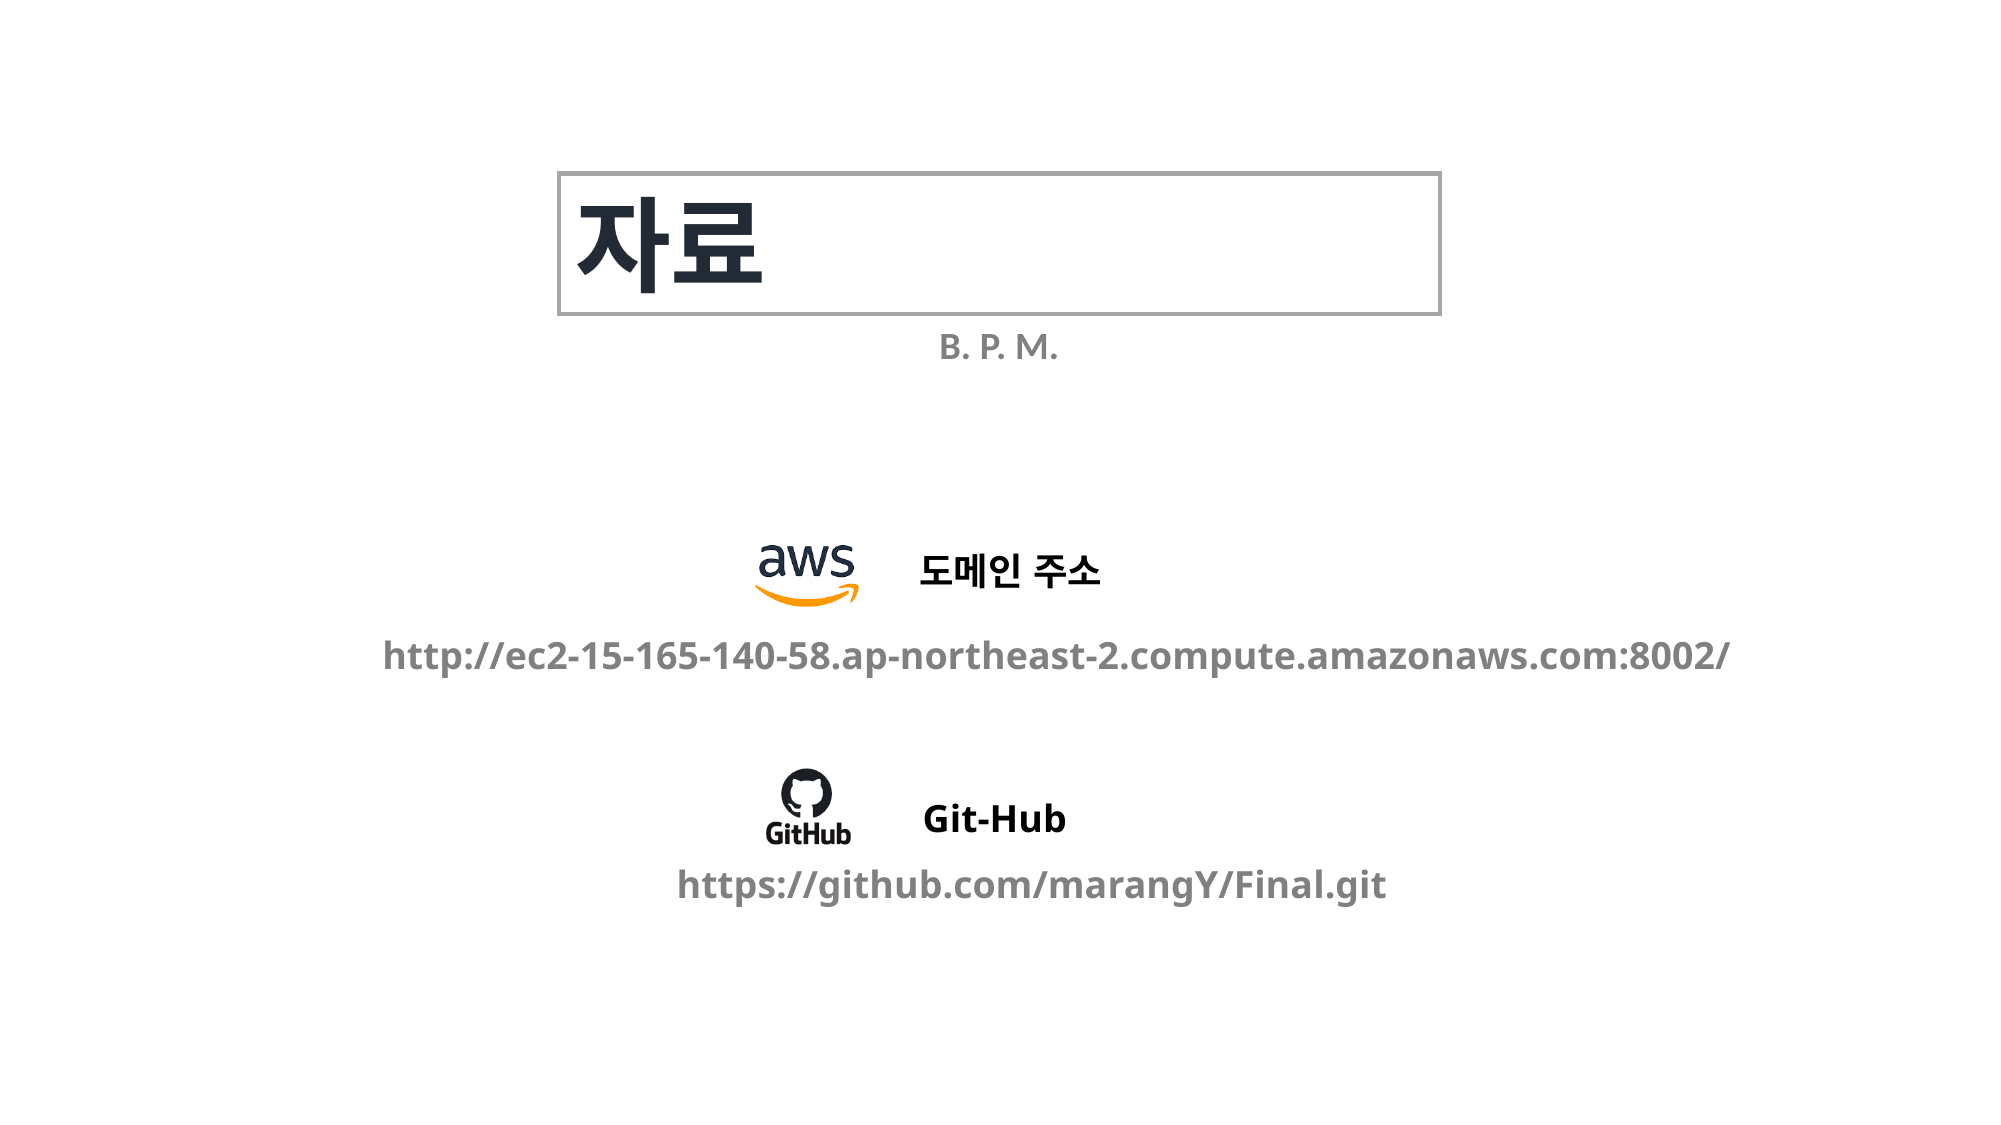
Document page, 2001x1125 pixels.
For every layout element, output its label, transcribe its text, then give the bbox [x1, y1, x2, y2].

text_box https://github.com/marangY/Final.git [352, 853, 1712, 914]
text_box 도메인 주소 [909, 540, 1126, 601]
text_box http://ec2-15-165-140-58.ap-northeast-2.compute.amazonaws.com:8002/ [357, 624, 1752, 685]
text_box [558, 172, 1442, 376]
picture [723, 765, 890, 848]
picture [704, 522, 909, 630]
text_box Git-Hub [908, 787, 1129, 847]
